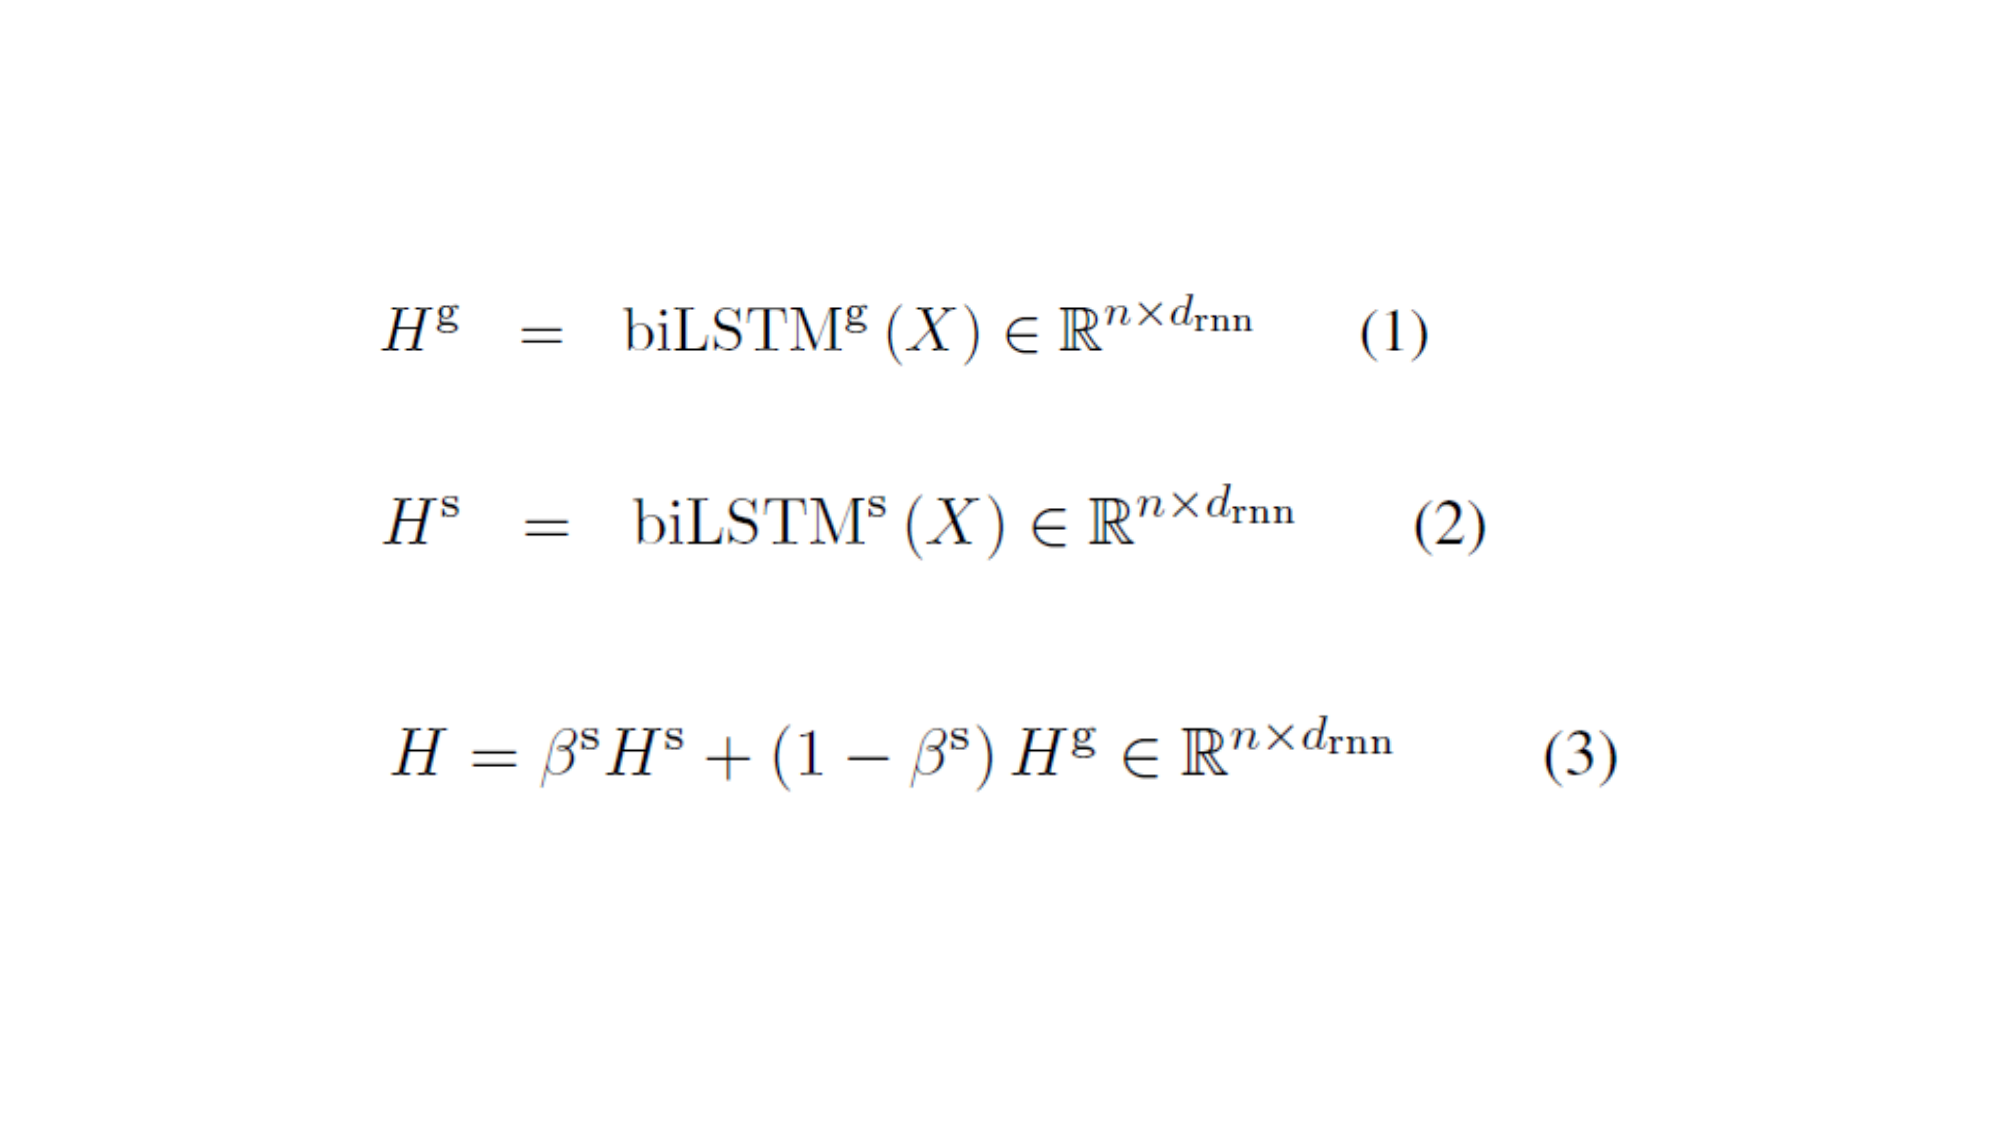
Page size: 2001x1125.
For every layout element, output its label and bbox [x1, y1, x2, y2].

picture [351, 682, 1649, 836]
picture [315, 222, 1502, 611]
